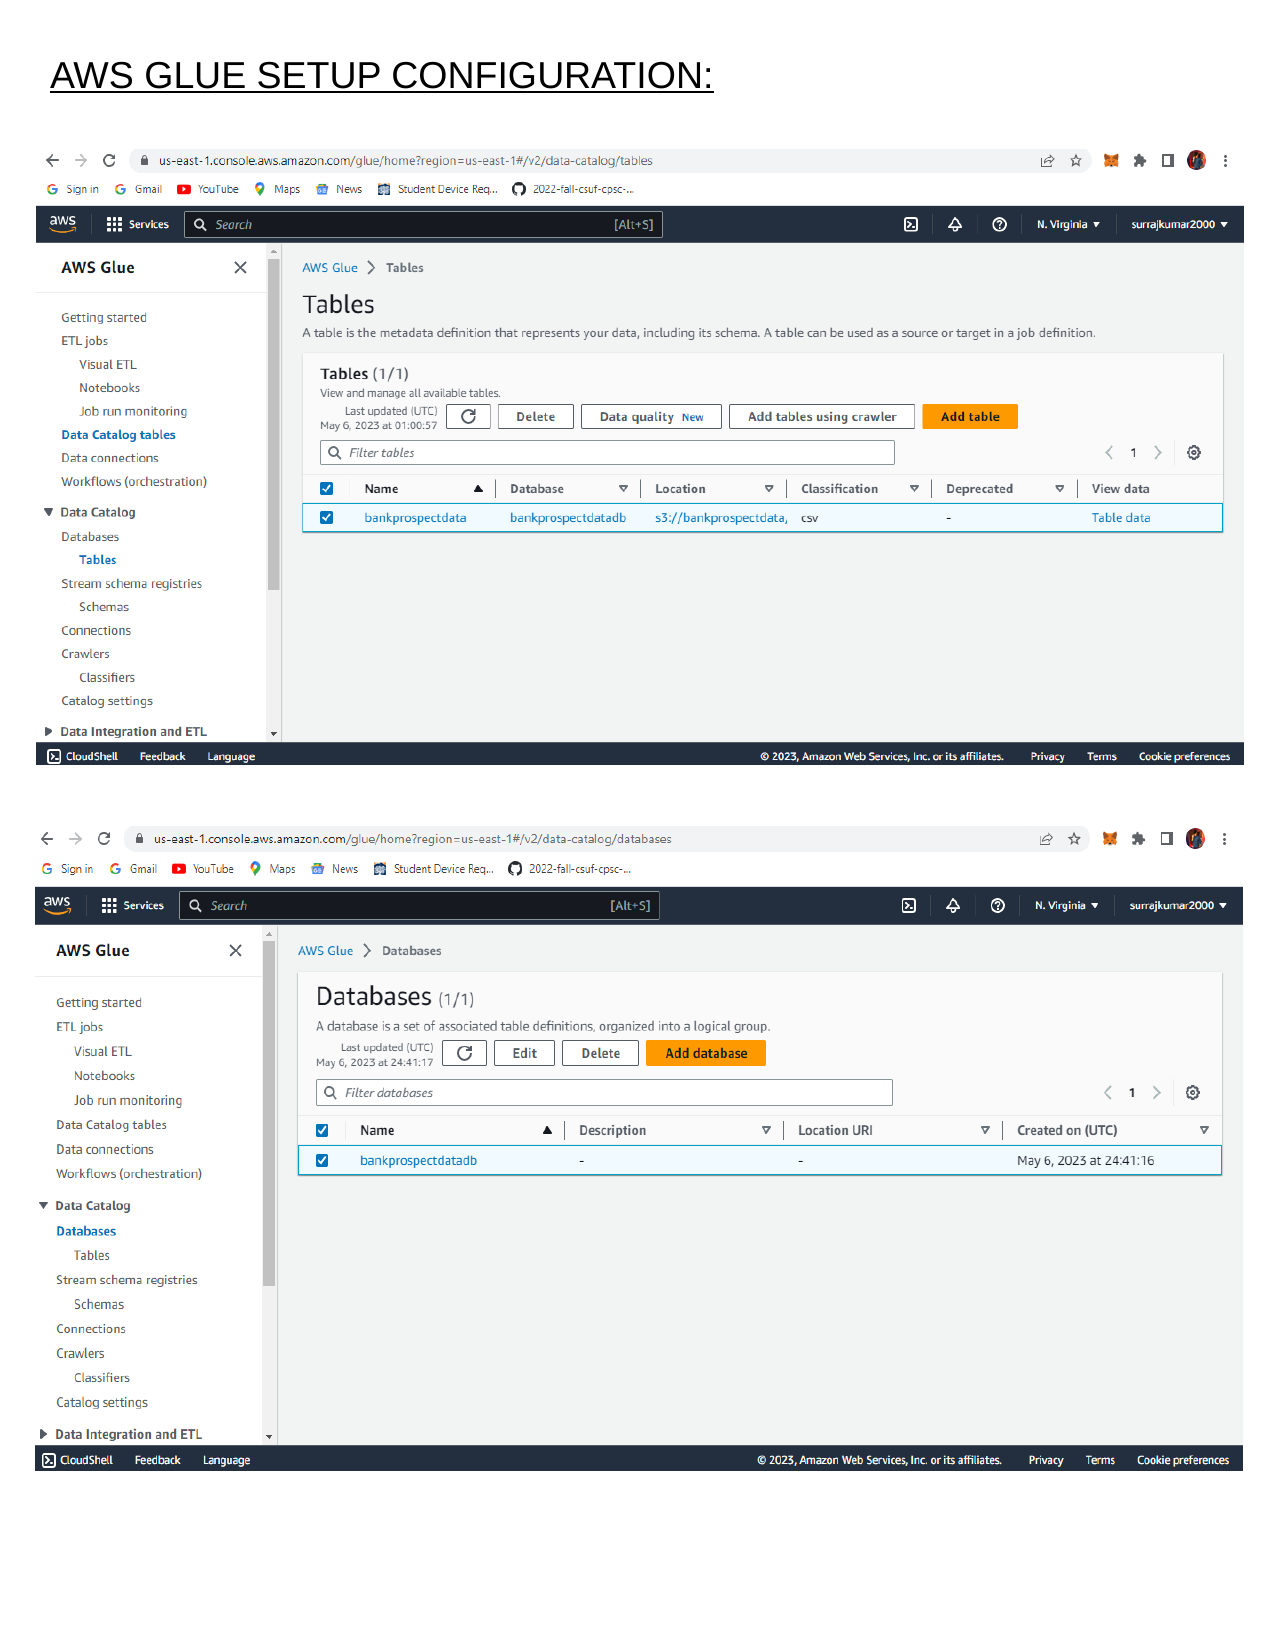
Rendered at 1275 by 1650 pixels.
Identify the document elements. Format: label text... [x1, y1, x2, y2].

picture [36, 149, 1245, 765]
picture [35, 825, 1244, 1471]
text_box AWS GLUE SETUP CONFIGURATION: [35, 43, 936, 149]
